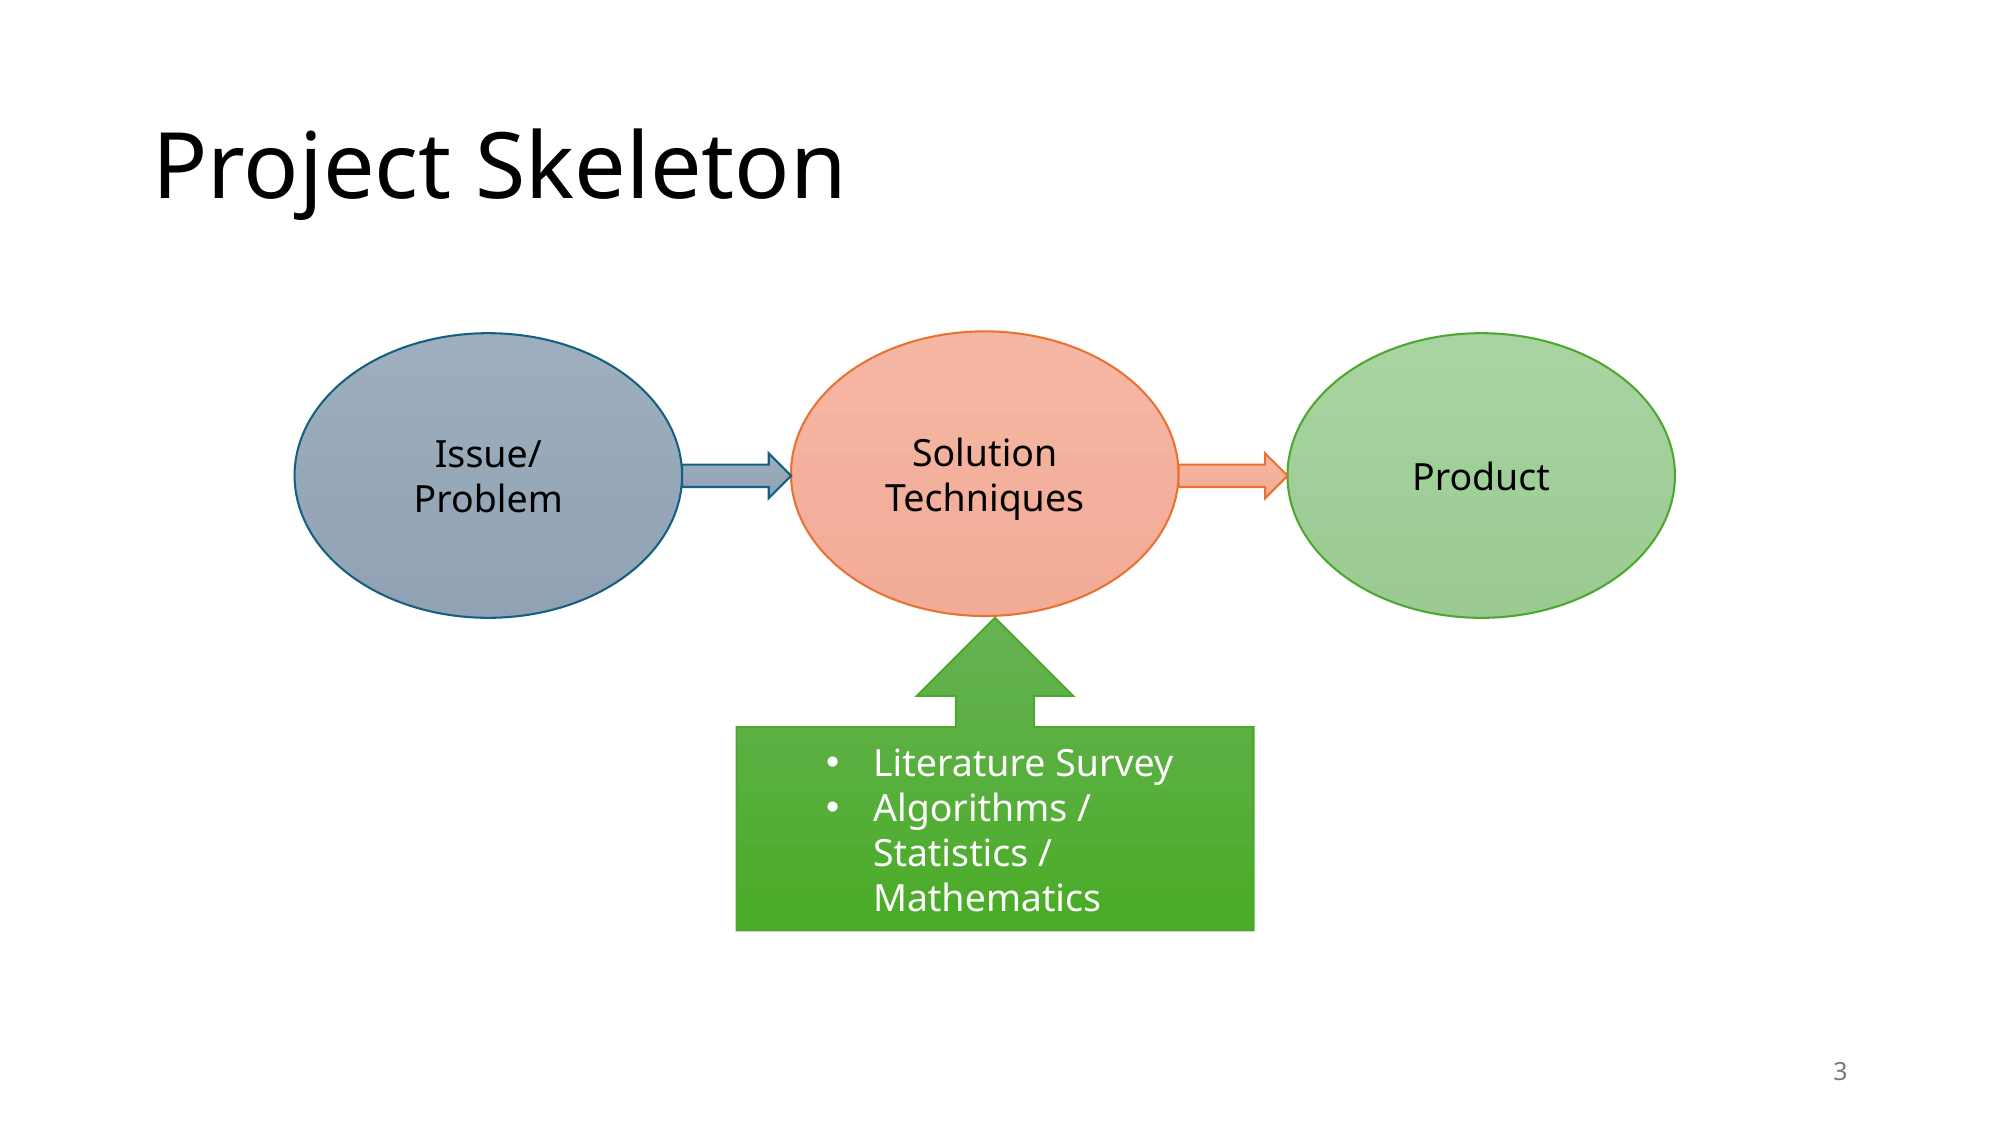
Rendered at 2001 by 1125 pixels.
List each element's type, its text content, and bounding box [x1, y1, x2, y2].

title Project Skeleton [137, 59, 1863, 278]
text_box Solution Techniques [789, 330, 1179, 618]
text_box [1177, 450, 1289, 501]
text_box Literature Survey Algorithms / Statistics / Mathematics [735, 616, 1255, 932]
text_box Product [1286, 332, 1677, 619]
text_box [681, 450, 793, 501]
slide_number 3 [1412, 1042, 1863, 1103]
text_box Issue/Problem [293, 332, 683, 619]
